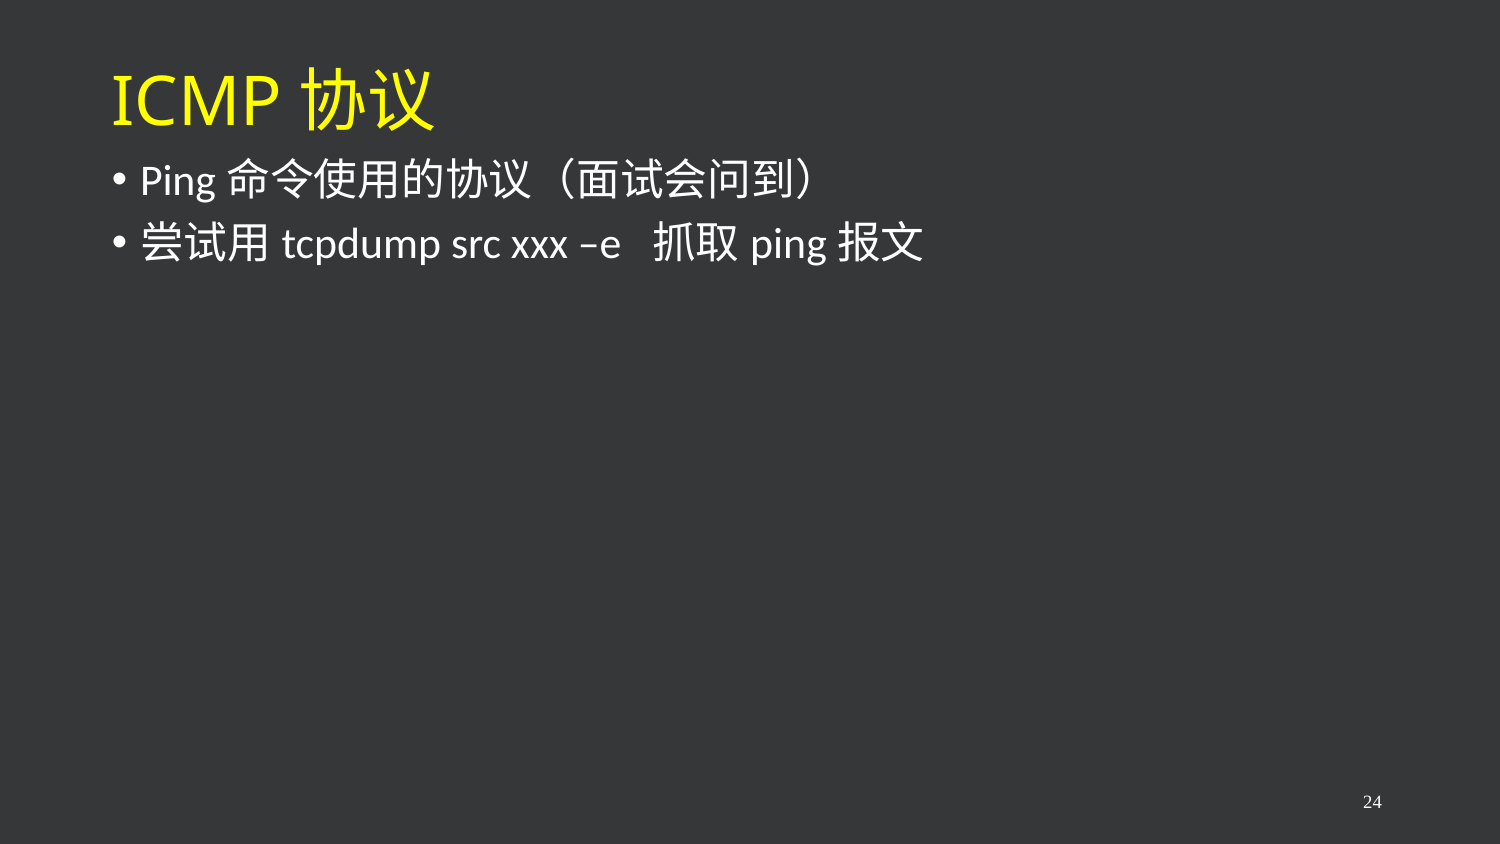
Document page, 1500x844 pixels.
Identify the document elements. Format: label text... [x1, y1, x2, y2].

list Ping命令使用的协议（面试会问到） 尝试用tcpdump src xxx –e 抓取ping报文 [96, 150, 1412, 753]
title ICMP协议 [96, 67, 1081, 139]
slide_number 24 [1059, 782, 1397, 828]
